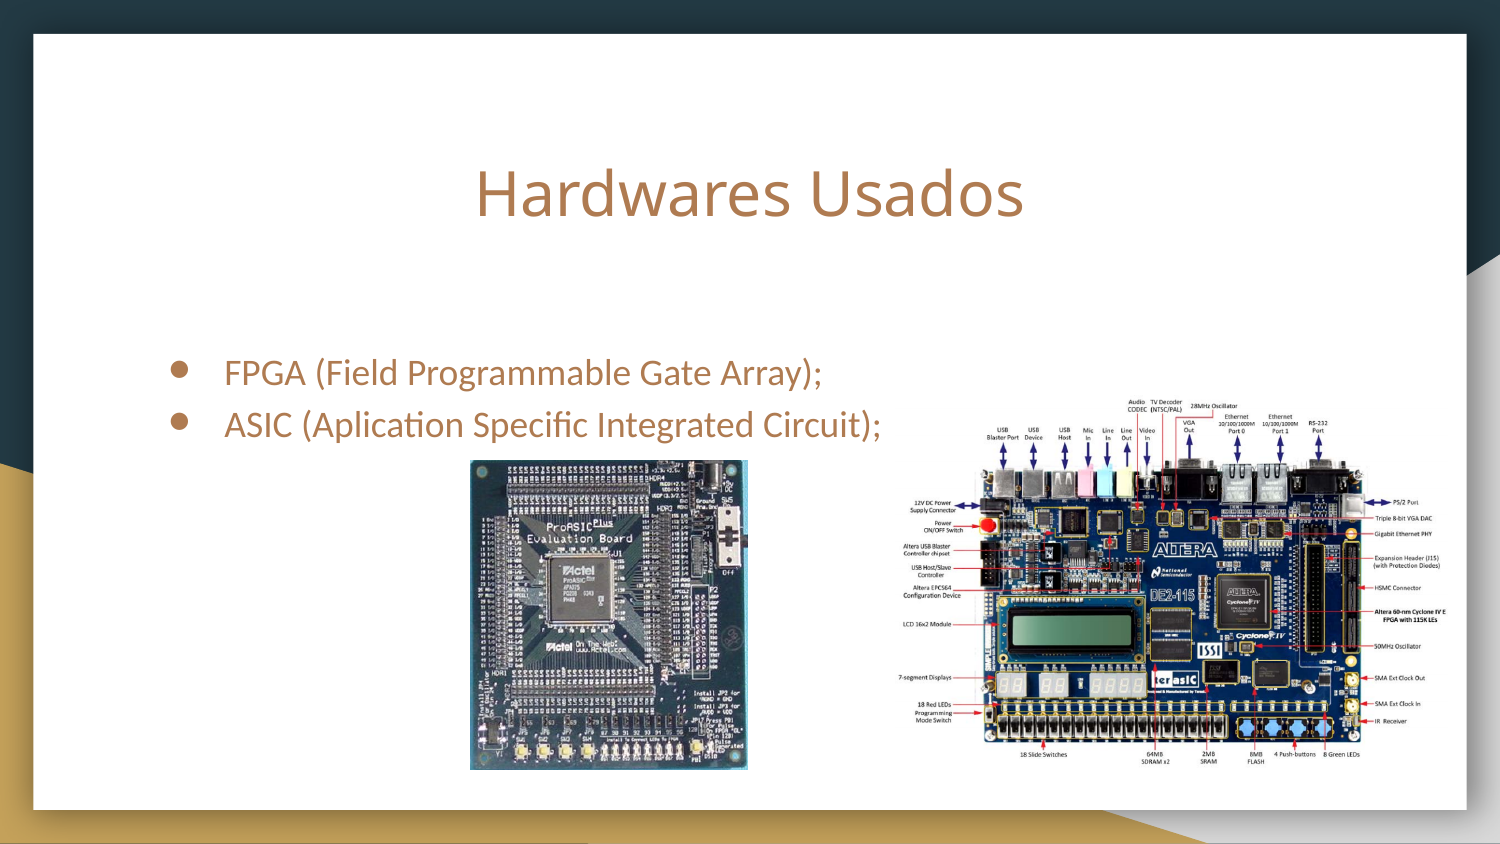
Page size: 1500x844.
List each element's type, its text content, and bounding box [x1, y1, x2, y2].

picture [893, 395, 1448, 770]
picture [469, 460, 748, 770]
title Hardwares Usados [134, 138, 1366, 296]
list FPGA (Field Programmable Gate Array); ASIC (Aplication Specific Integrated Circuit); [134, 326, 1366, 729]
